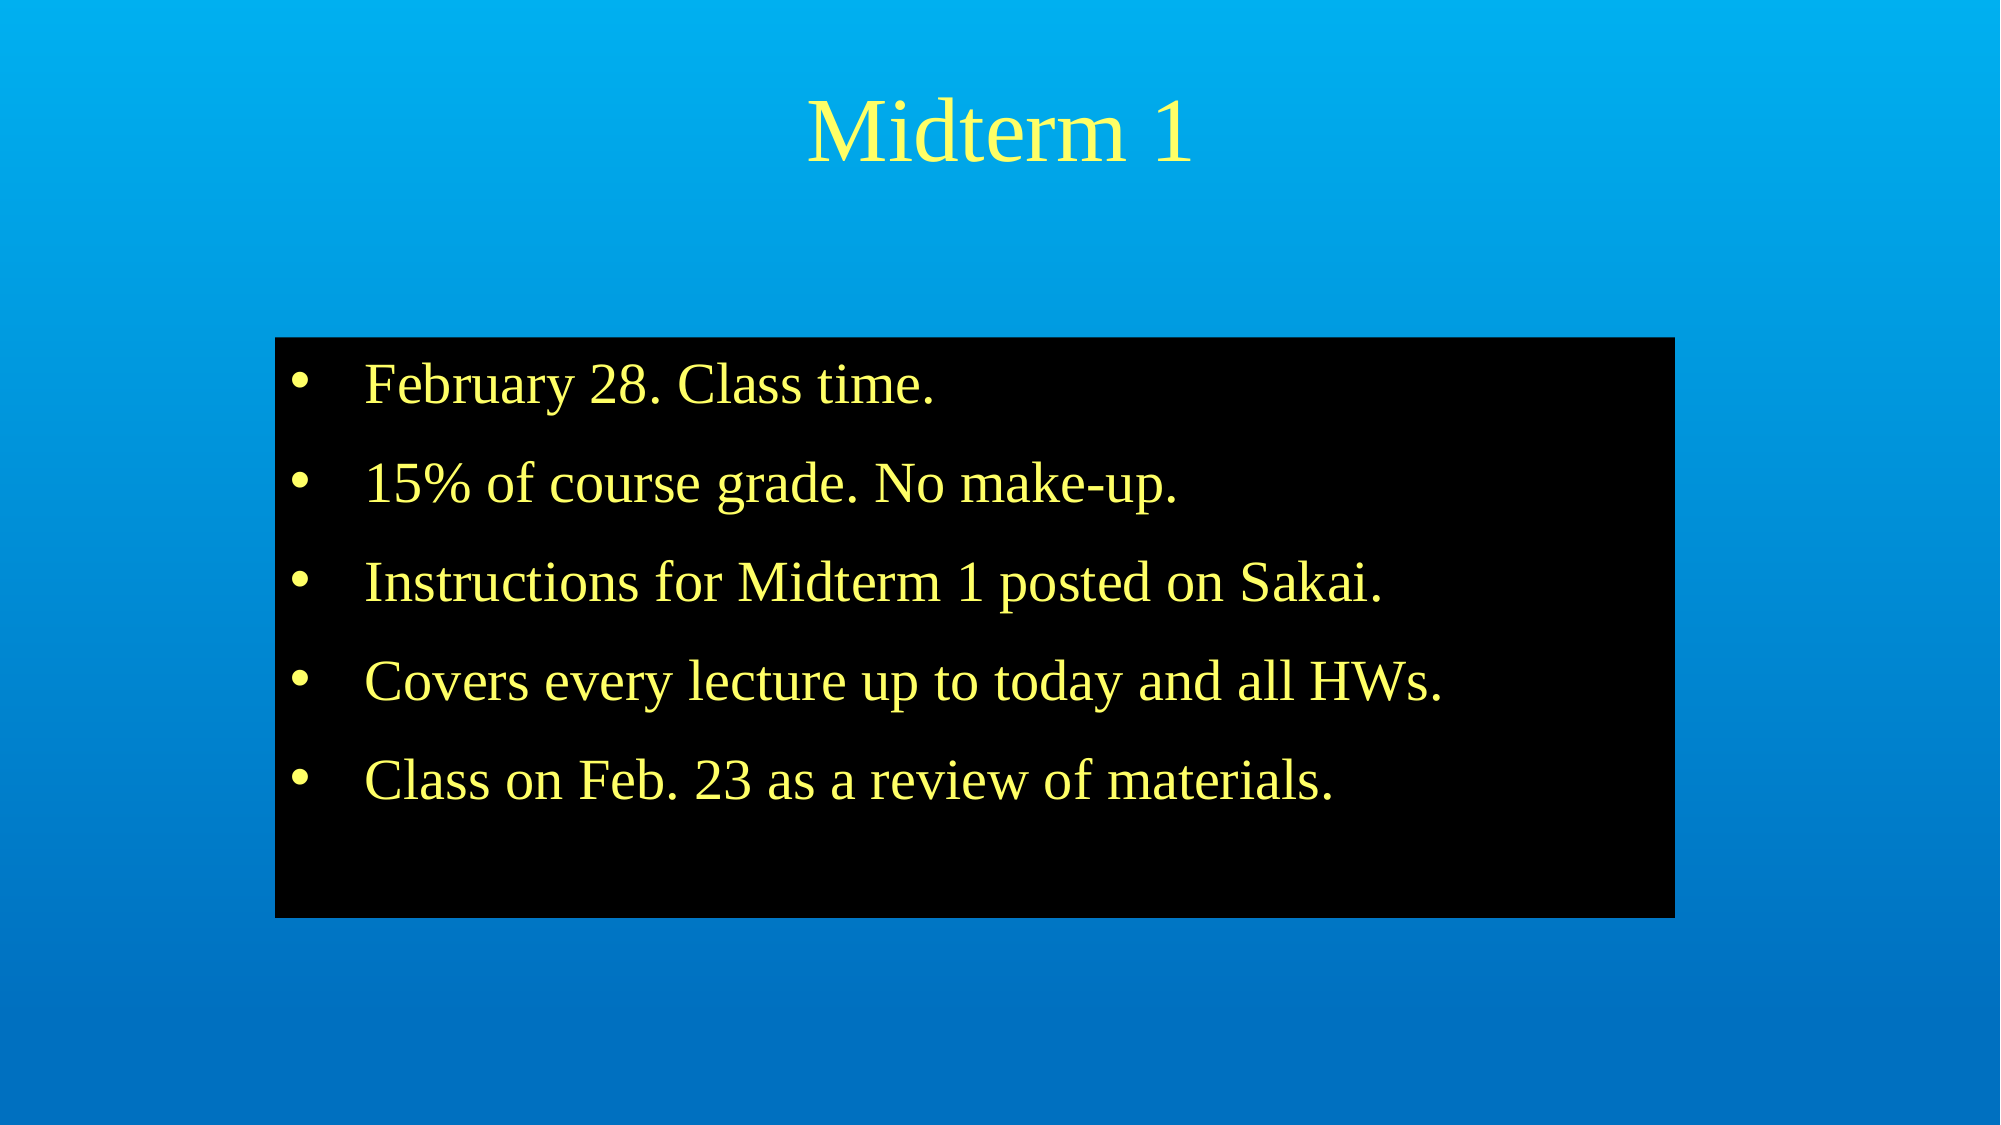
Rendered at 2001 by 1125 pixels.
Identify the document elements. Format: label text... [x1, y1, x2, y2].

text_box February 28. Class time. 15% of course grade. No make-up. Instructions for Midterm 1 posted on Sakai. Covers every lecture up to today and all HWs. Class on Feb. 23 as a review of materials. [275, 337, 1675, 918]
title Midterm 1 [364, 31, 1640, 219]
